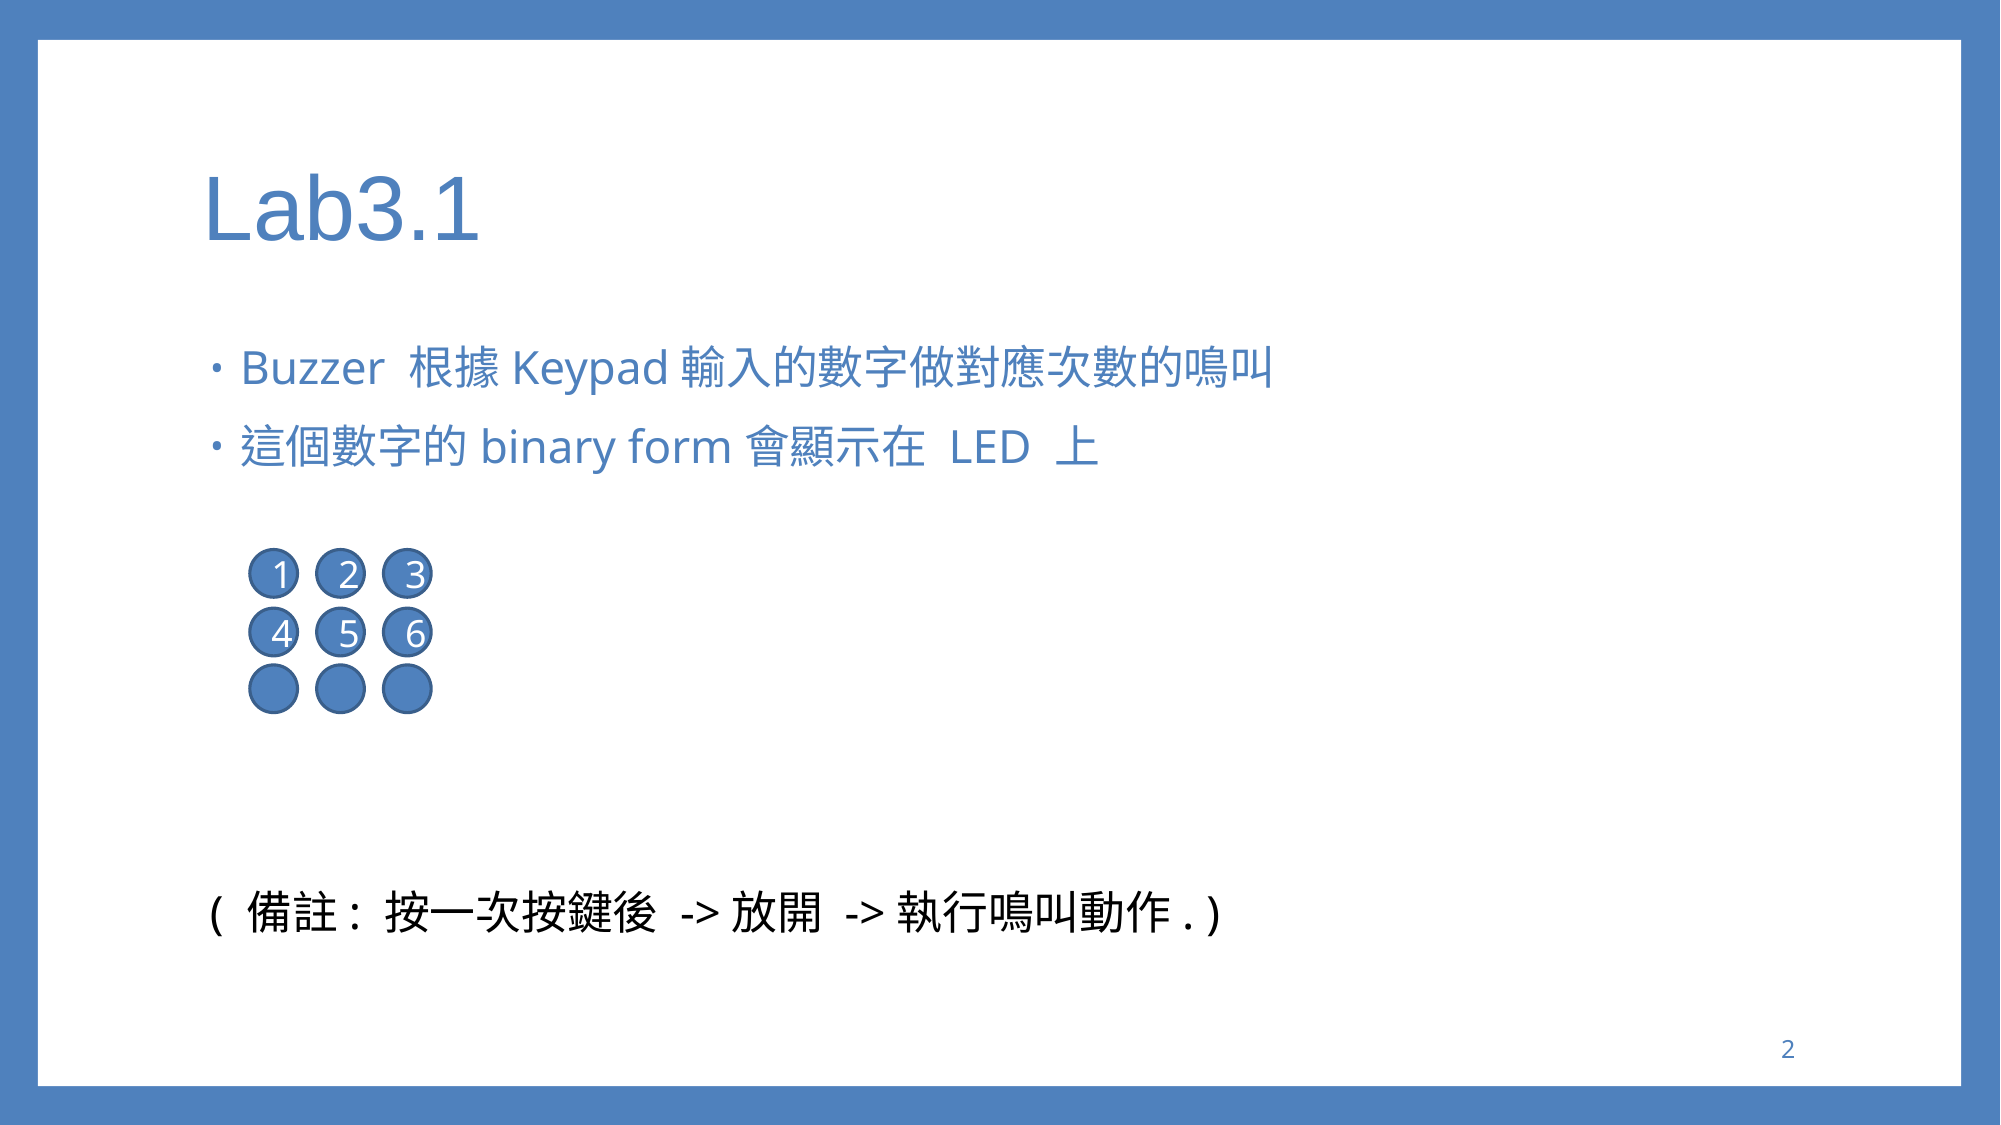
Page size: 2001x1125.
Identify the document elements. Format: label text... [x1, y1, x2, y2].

slide_number 1 [1530, 1020, 1811, 1081]
title Lab3.1 [187, 99, 1808, 323]
text_box ( 備註: 按一次按鍵後 ->放開 ->執行鳴叫動作. ) [195, 876, 1235, 946]
list Buzzer 根據Keypad輸入的數字做對應次數的鳴叫 這個數字的binary form會顯示在 LED 上 [187, 337, 1808, 1000]
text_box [249, 549, 432, 713]
